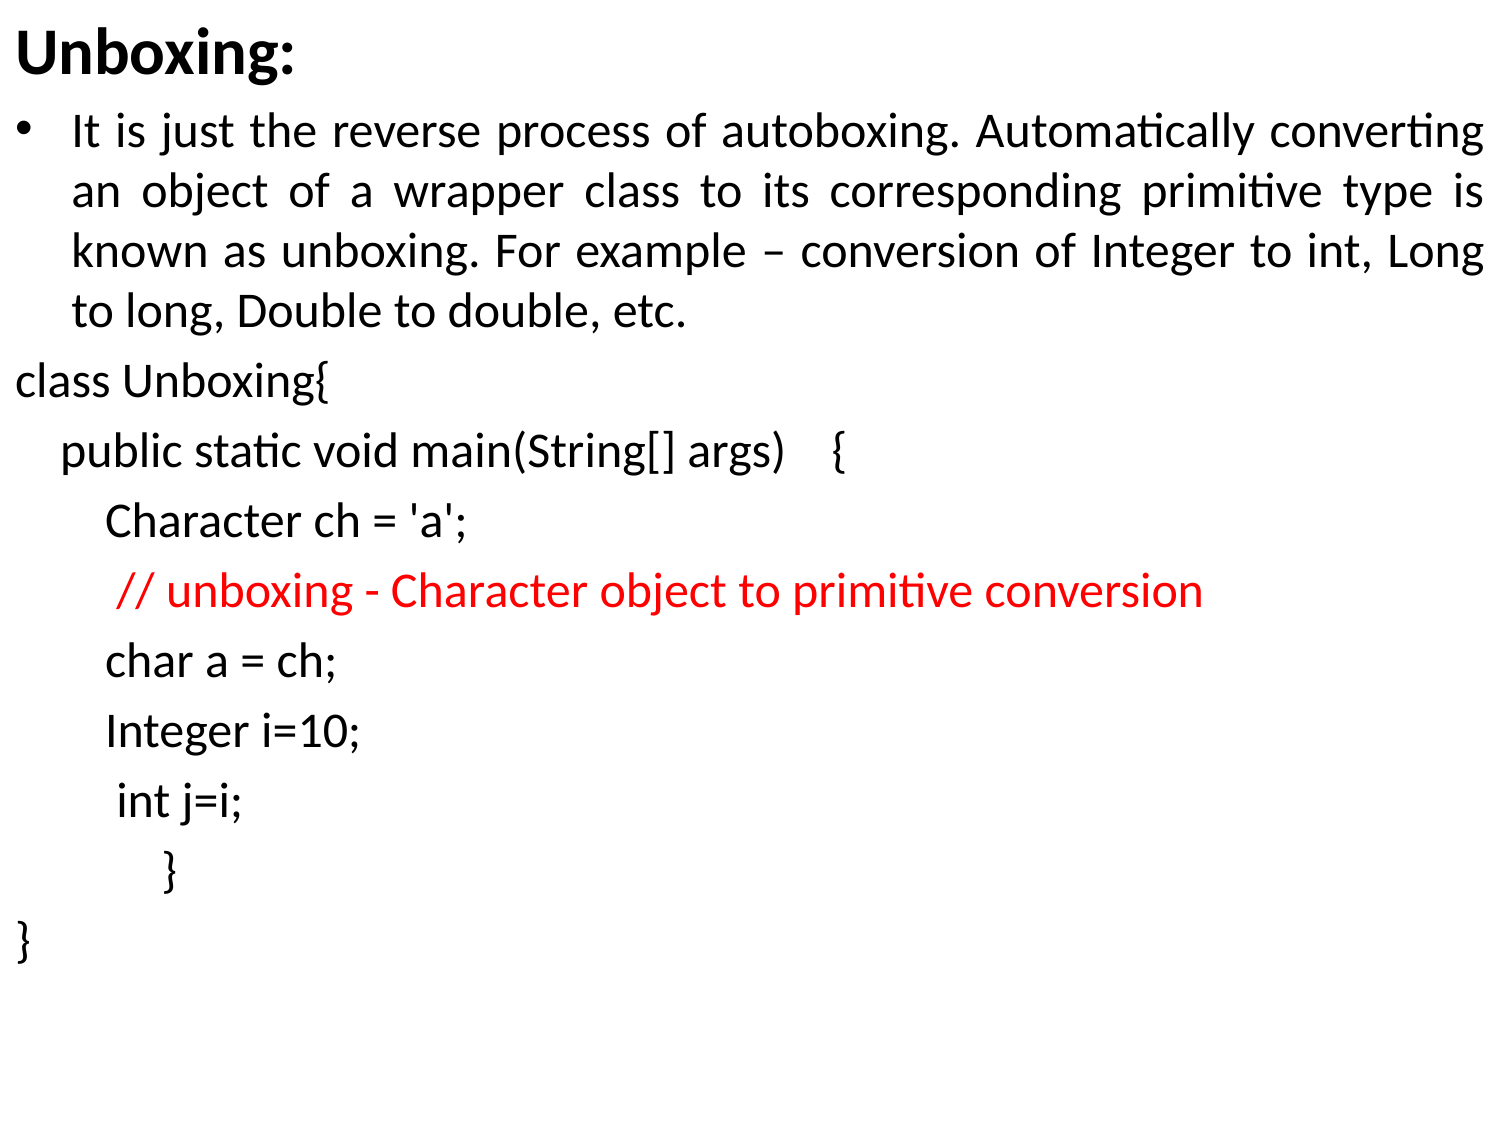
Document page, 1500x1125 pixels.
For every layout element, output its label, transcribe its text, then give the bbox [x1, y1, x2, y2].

list Unboxing: It is just the reverse process of autoboxing. Automatically converting an object of a wrapper class to its corresponding primitive type is known as unboxing. For example – conversion of Integer to int, Long to long, Double to double, etc. class Unboxing{ public static void main(String[] args) { Character ch = 'a'; // unboxing - Character object to primitive conversion char a = ch; Integer i=10; int j=i; } } [0, 0, 1500, 1125]
